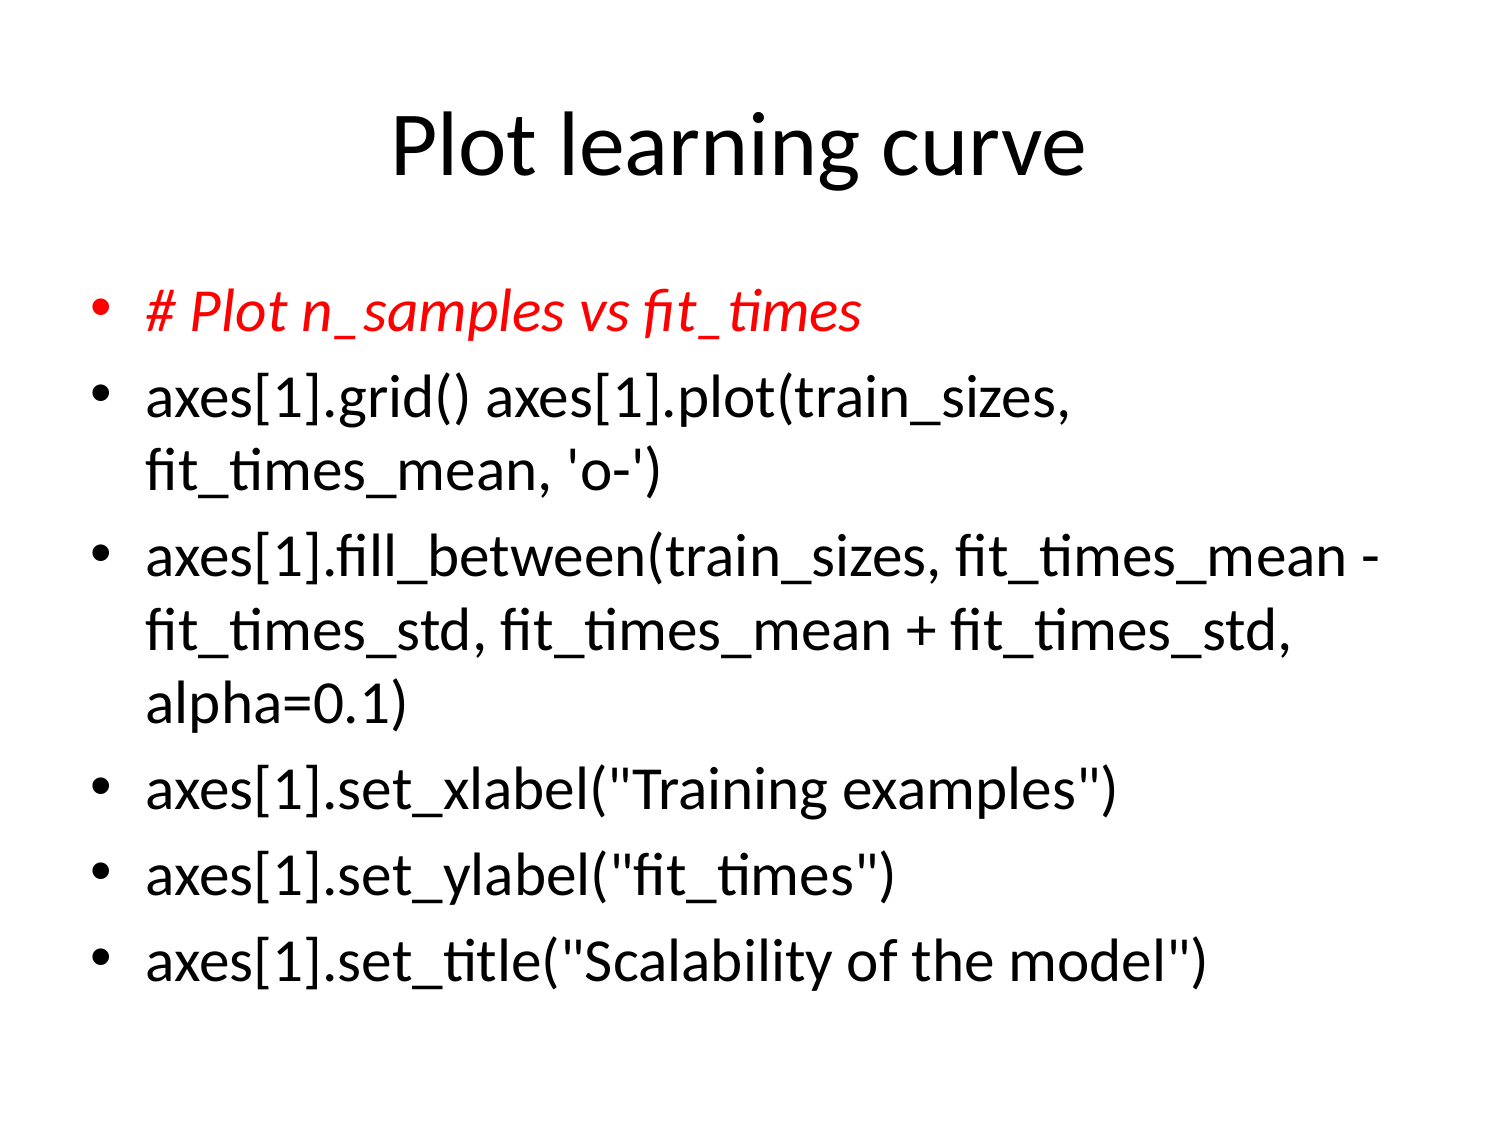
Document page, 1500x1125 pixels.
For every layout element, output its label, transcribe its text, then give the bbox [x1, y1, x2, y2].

list # Plot n_samples vs fit_times axes[1].grid() axes[1].plot(train_sizes, fit_times_mean, 'o-') axes[1].fill_between(train_sizes, fit_times_mean - fit_times_std, fit_times_mean + fit_times_std, alpha=0.1) axes[1].set_xlabel("Training examples") axes[1].set_ylabel("fit_times") axes[1].set_title("Scalability of the model") [75, 262, 1425, 1005]
title Plot learning curve [75, 45, 1425, 233]
